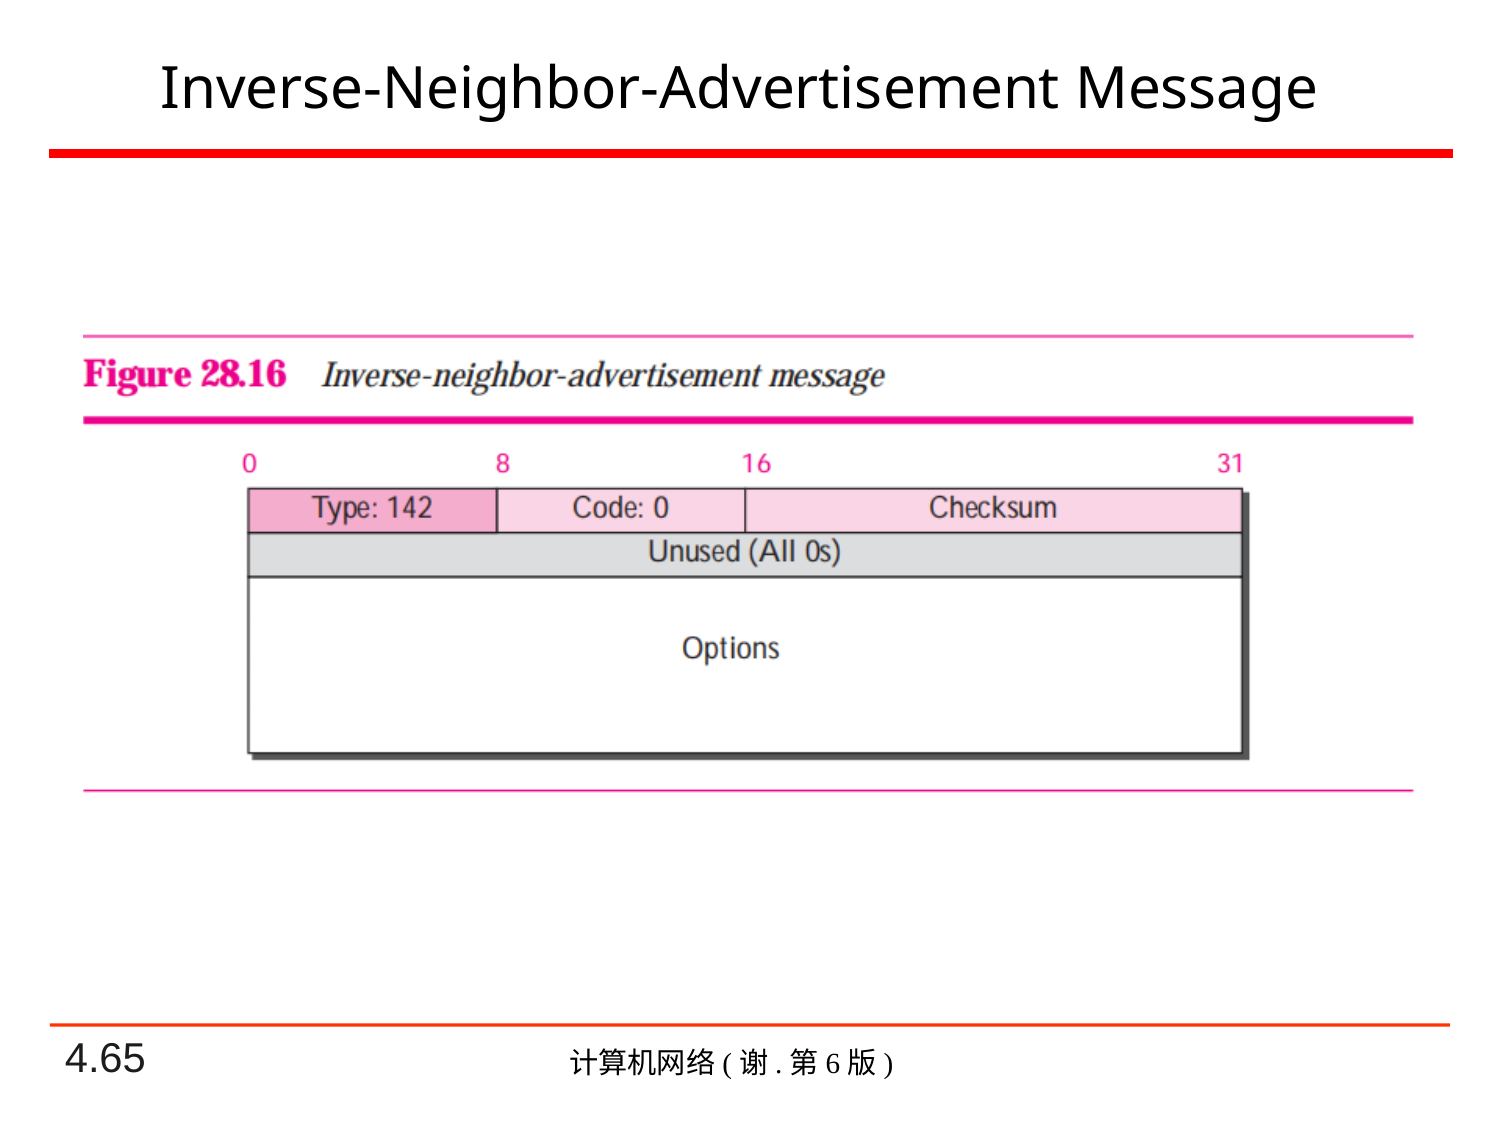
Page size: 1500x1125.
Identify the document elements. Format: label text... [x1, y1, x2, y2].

picture [83, 320, 1417, 805]
title Inverse-Neighbor-Advertisement Message [53, 33, 1440, 137]
